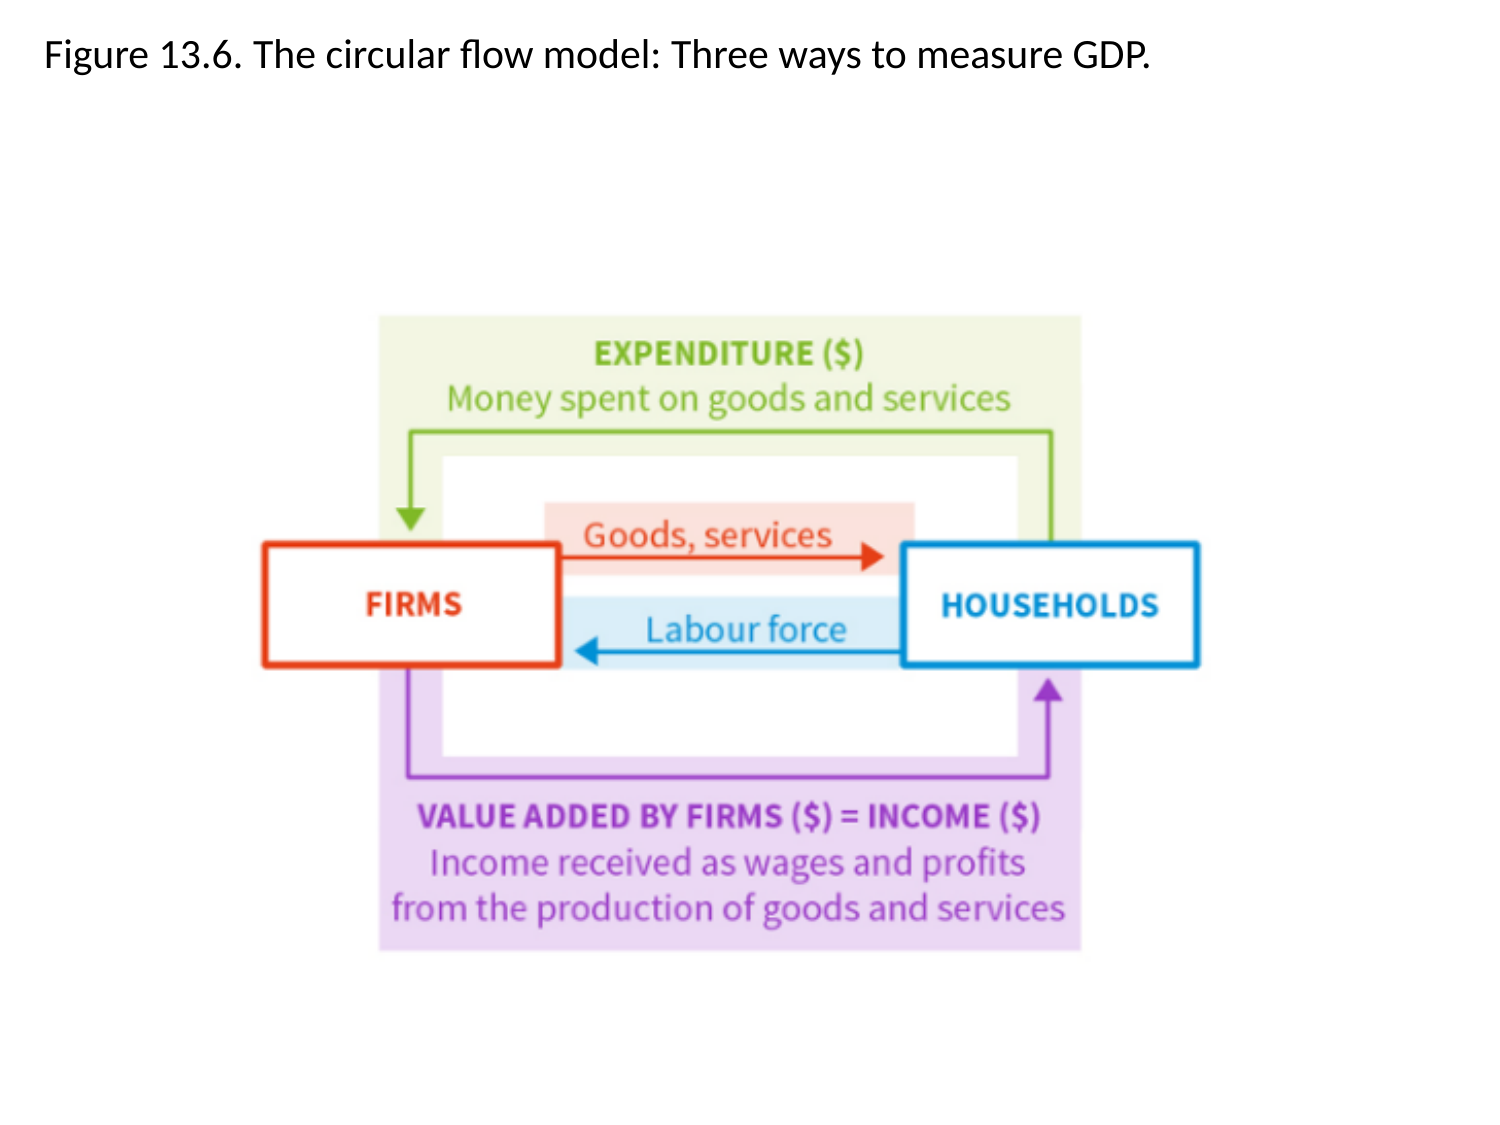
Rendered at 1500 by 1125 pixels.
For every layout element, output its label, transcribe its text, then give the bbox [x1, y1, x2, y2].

picture [229, 266, 1238, 988]
text_box Figure 13.6. The circular flow model: Three ways to measure GDP. [29, 19, 1459, 84]
